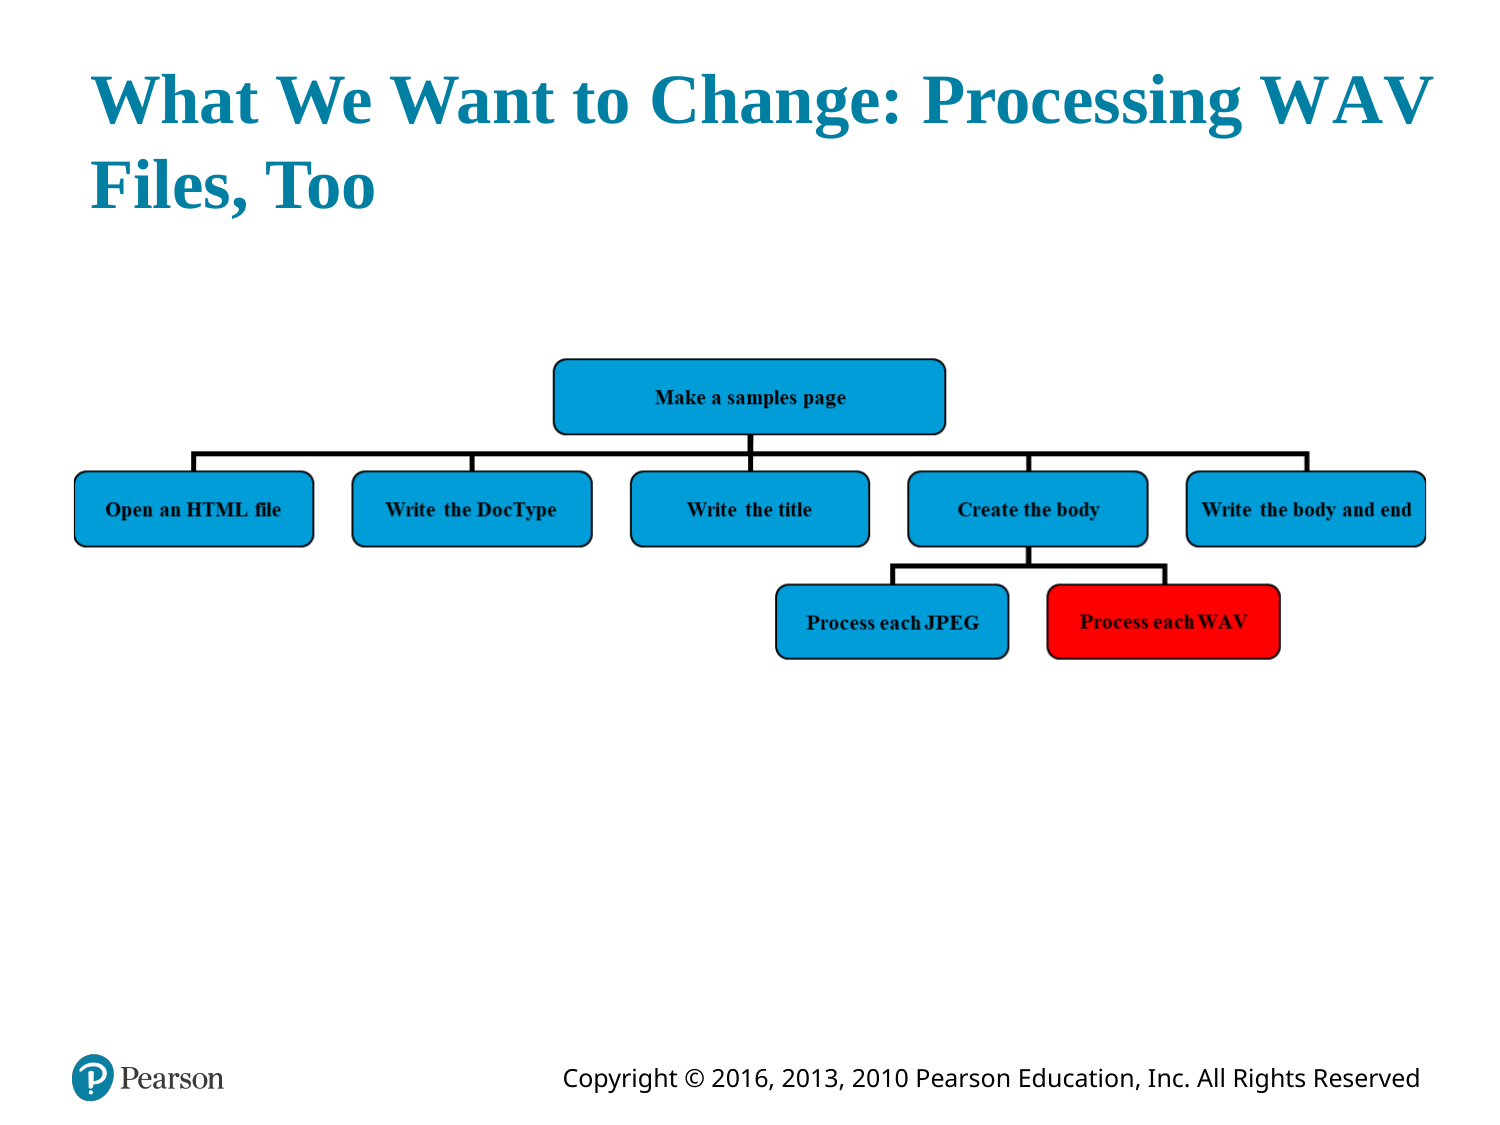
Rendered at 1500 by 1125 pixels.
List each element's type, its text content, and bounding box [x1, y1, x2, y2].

title What We Want to Change: Processing W A V Files, Too [75, 37, 1471, 256]
picture [72, 1087, 83, 1101]
picture [80, 1063, 106, 1088]
picture [98, 1054, 224, 1101]
picture [72, 1054, 88, 1070]
picture [73, 343, 1427, 690]
